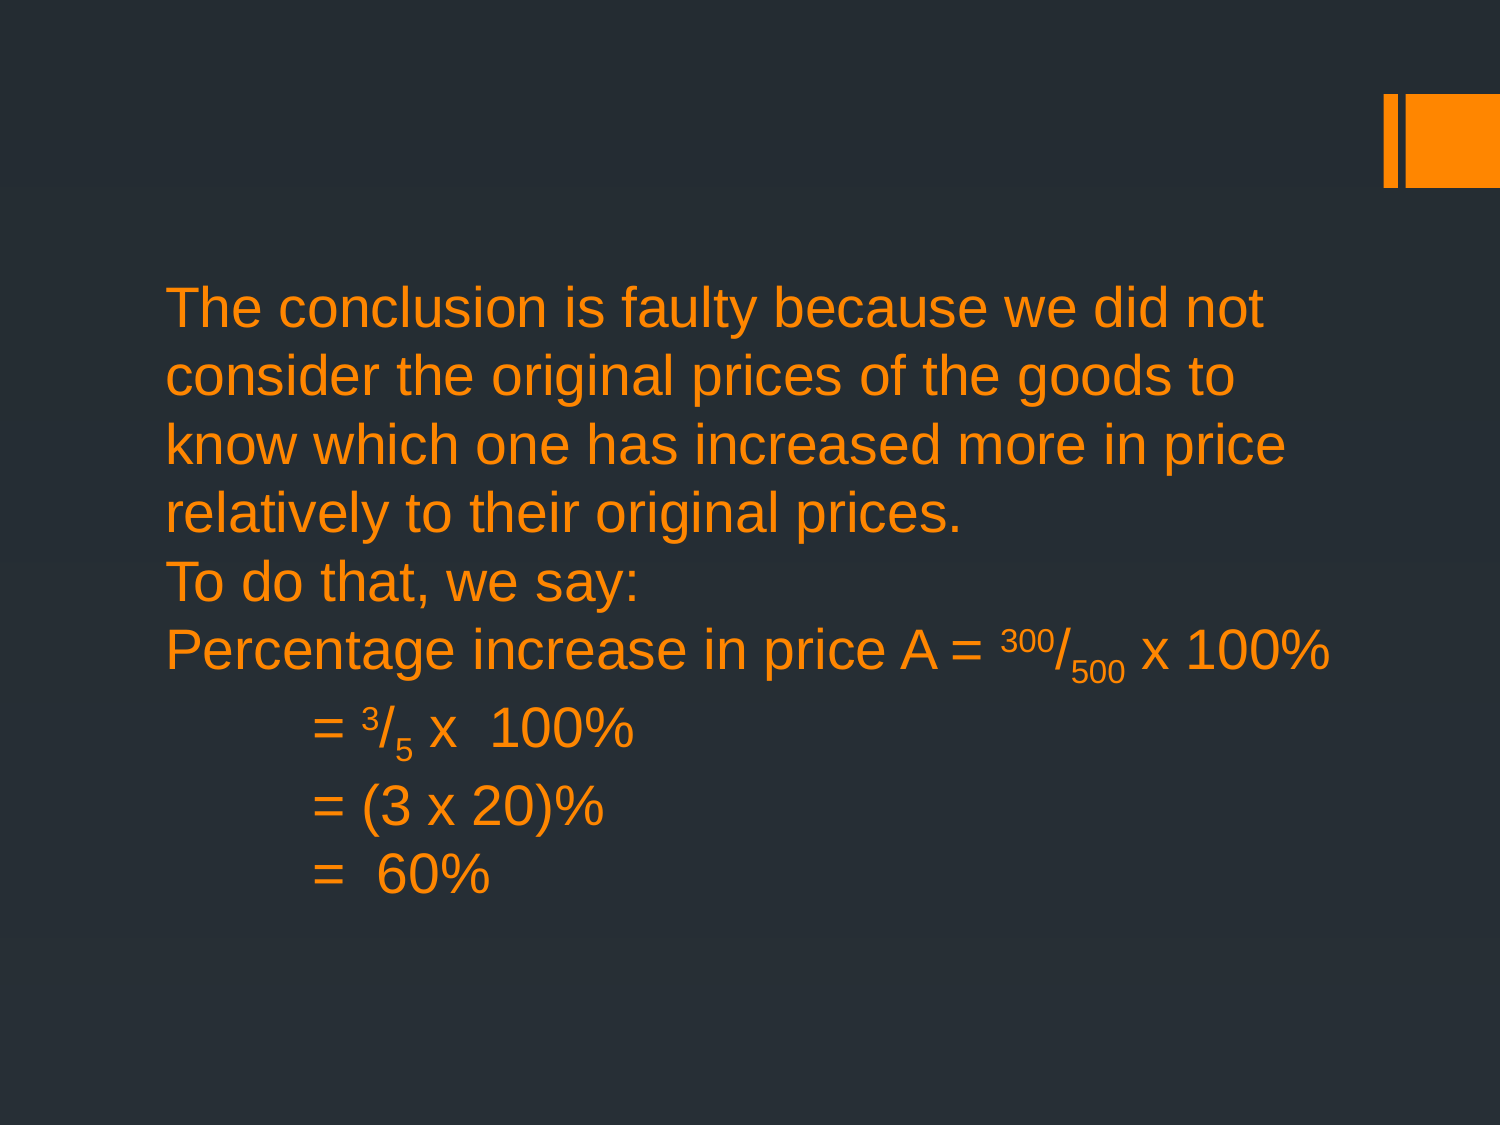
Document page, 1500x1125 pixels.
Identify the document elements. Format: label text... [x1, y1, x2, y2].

title The conclusion is faulty because we did not consider the original prices of the goods to know which one has increased more in price relatively to their original prices. To do that, we say: Percentage increase in price A = 300/500 x 100% = 3/5 x 100% = (3 x 20)% = 60% [150, 253, 1350, 913]
